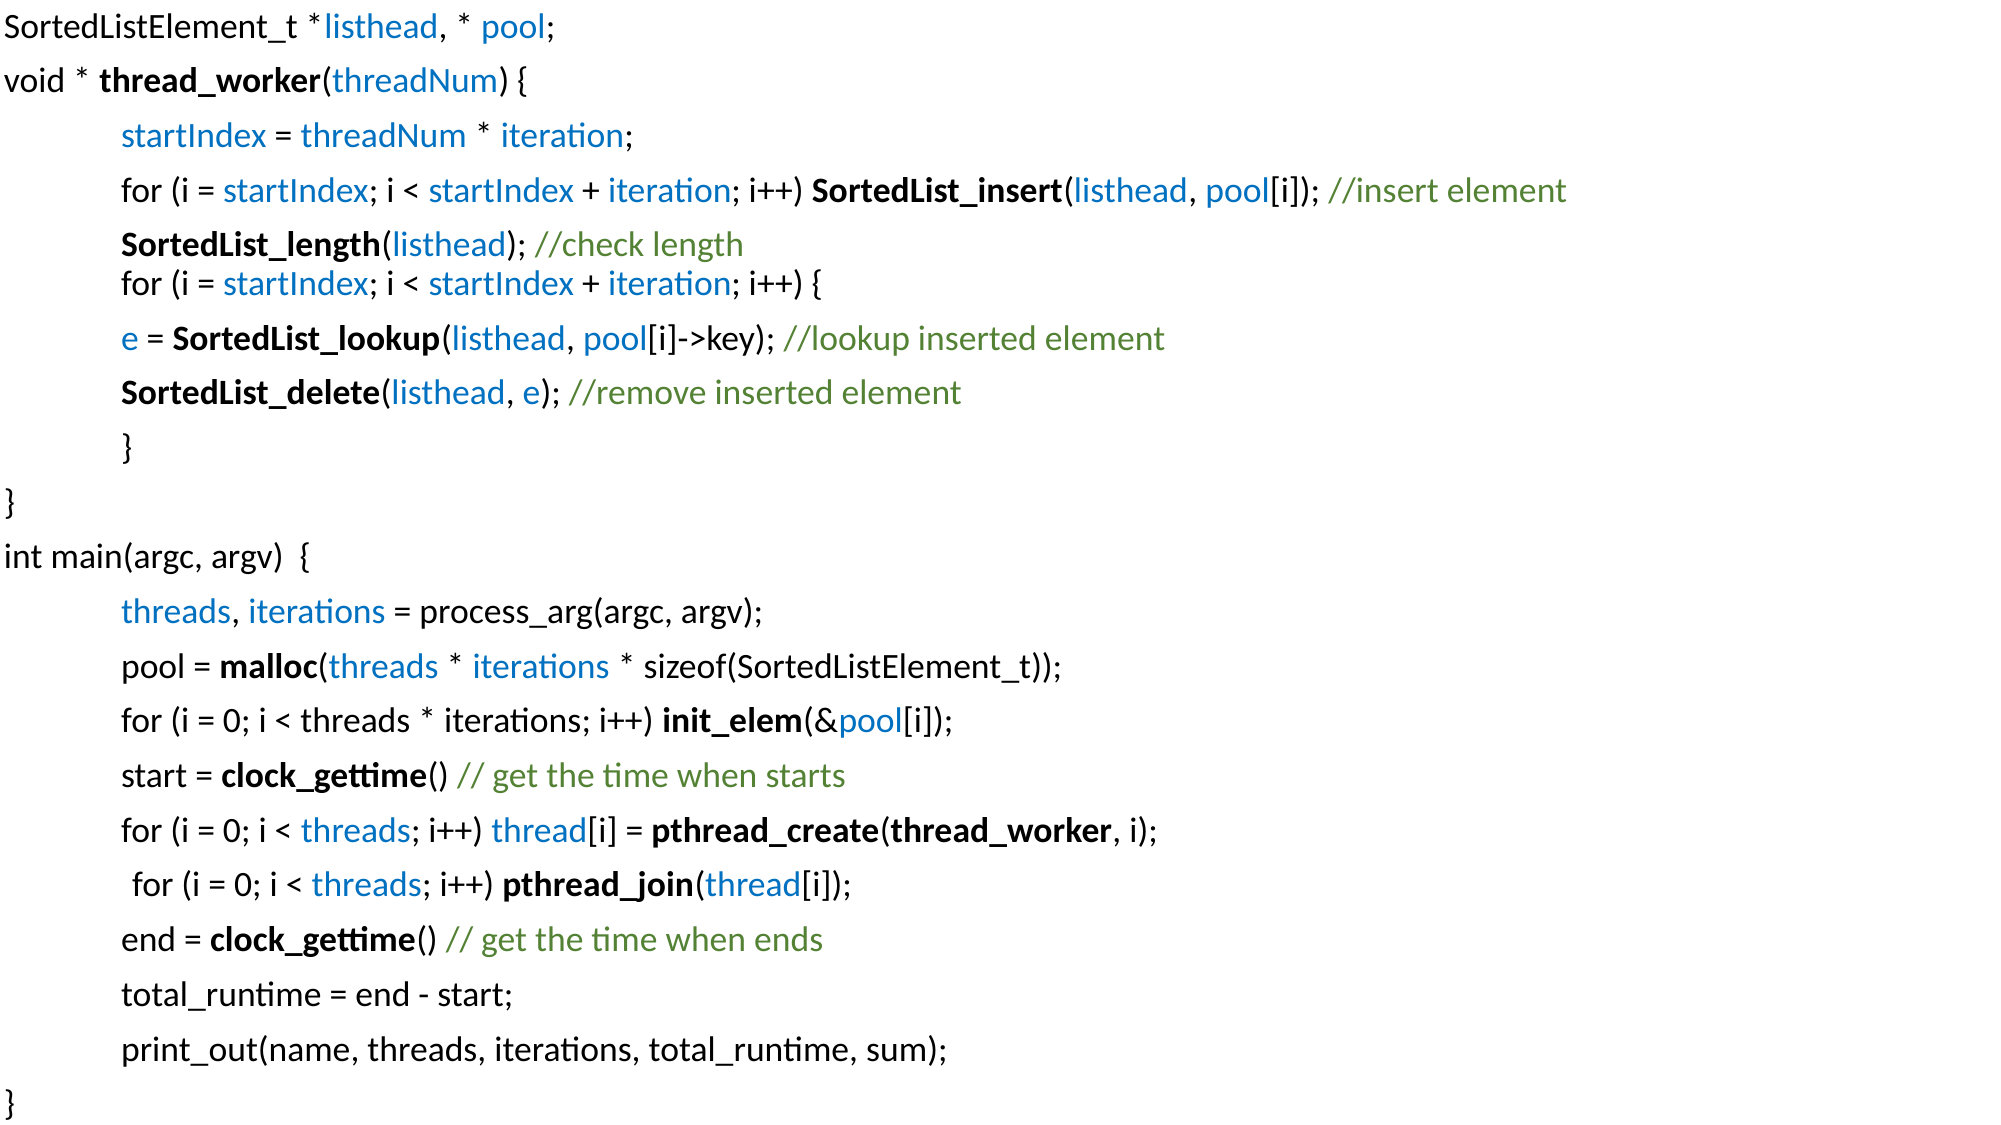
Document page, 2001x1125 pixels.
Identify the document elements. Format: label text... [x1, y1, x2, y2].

list SortedListElement_t *listhead, * pool; void * thread_worker(threadNum) { startIndex = threadNum * iteration; for (i = startIndex; i < startIndex + iteration; i++) SortedList_insert(listhead, pool[i]); //insert element SortedList_length(listhead); //check length for (i = startIndex; i < startIndex + iteration; i++) { e = SortedList_lookup(listhead, pool[i]->key); //lookup inserted element SortedList_delete(listhead, e); //remove inserted element } } int main(argc, argv) { threads, iterations = process_arg(argc, argv); pool = malloc(threads * iterations * sizeof(SortedListElement_t)); for (i = 0; i < threads * iterations; i++) init_elem(&pool[i]); start = clock_gettime() // get the time when starts for (i = 0; i < threads; i++) thread[i] = pthread_create(thread_worker, i); for (i = 0; i < threads; i++) pthread_join(thread[i]); end = clock_gettime() // get the time when ends total_runtime = end - start; print_out(name, threads, iterations, total_runtime, sum); } [0, 0, 1912, 1125]
